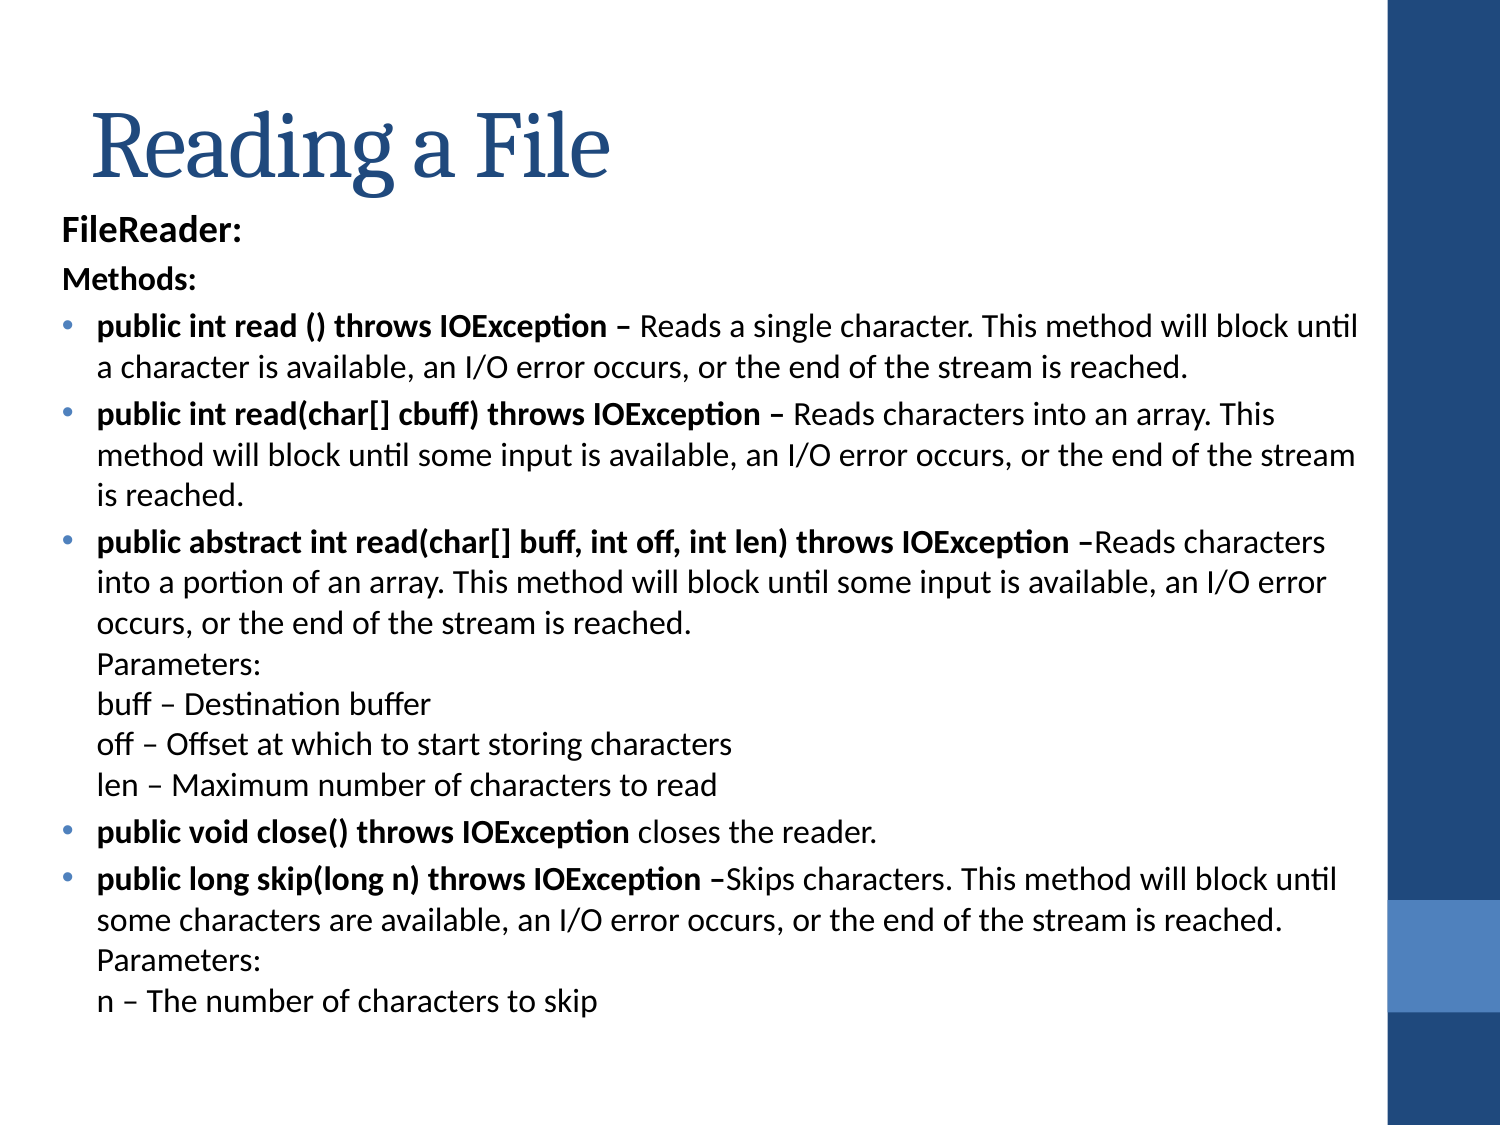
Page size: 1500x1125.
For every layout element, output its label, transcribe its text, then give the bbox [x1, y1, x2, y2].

title Reading a File [75, 45, 1325, 196]
list FileReader: Methods: public int read () throws IOException – Reads a single character. This method will block until a character is available, an I/O error occurs, or the end of the stream is reached. public int read(char[] cbuff) throws IOException – Reads characters into an array. This method will block until some input is available, an I/O error occurs, or the end of the stream is reached. public abstract int read(char[] buff, int off, int len) throws IOException –Reads characters into a portion of an array. This method will block until some input is available, an I/O error occurs, or the end of the stream is reached. Parameters: buff – Destination buffer off – Offset at which to start storing characters len – Maximum number of characters to read public void close() throws IOException closes the reader. public long skip(long n) throws IOException –Skips characters. This method will block until some characters are available, an I/O error occurs, or the end of the stream is reached. Parameters: n – The number of characters to skip [29, 196, 1378, 1031]
